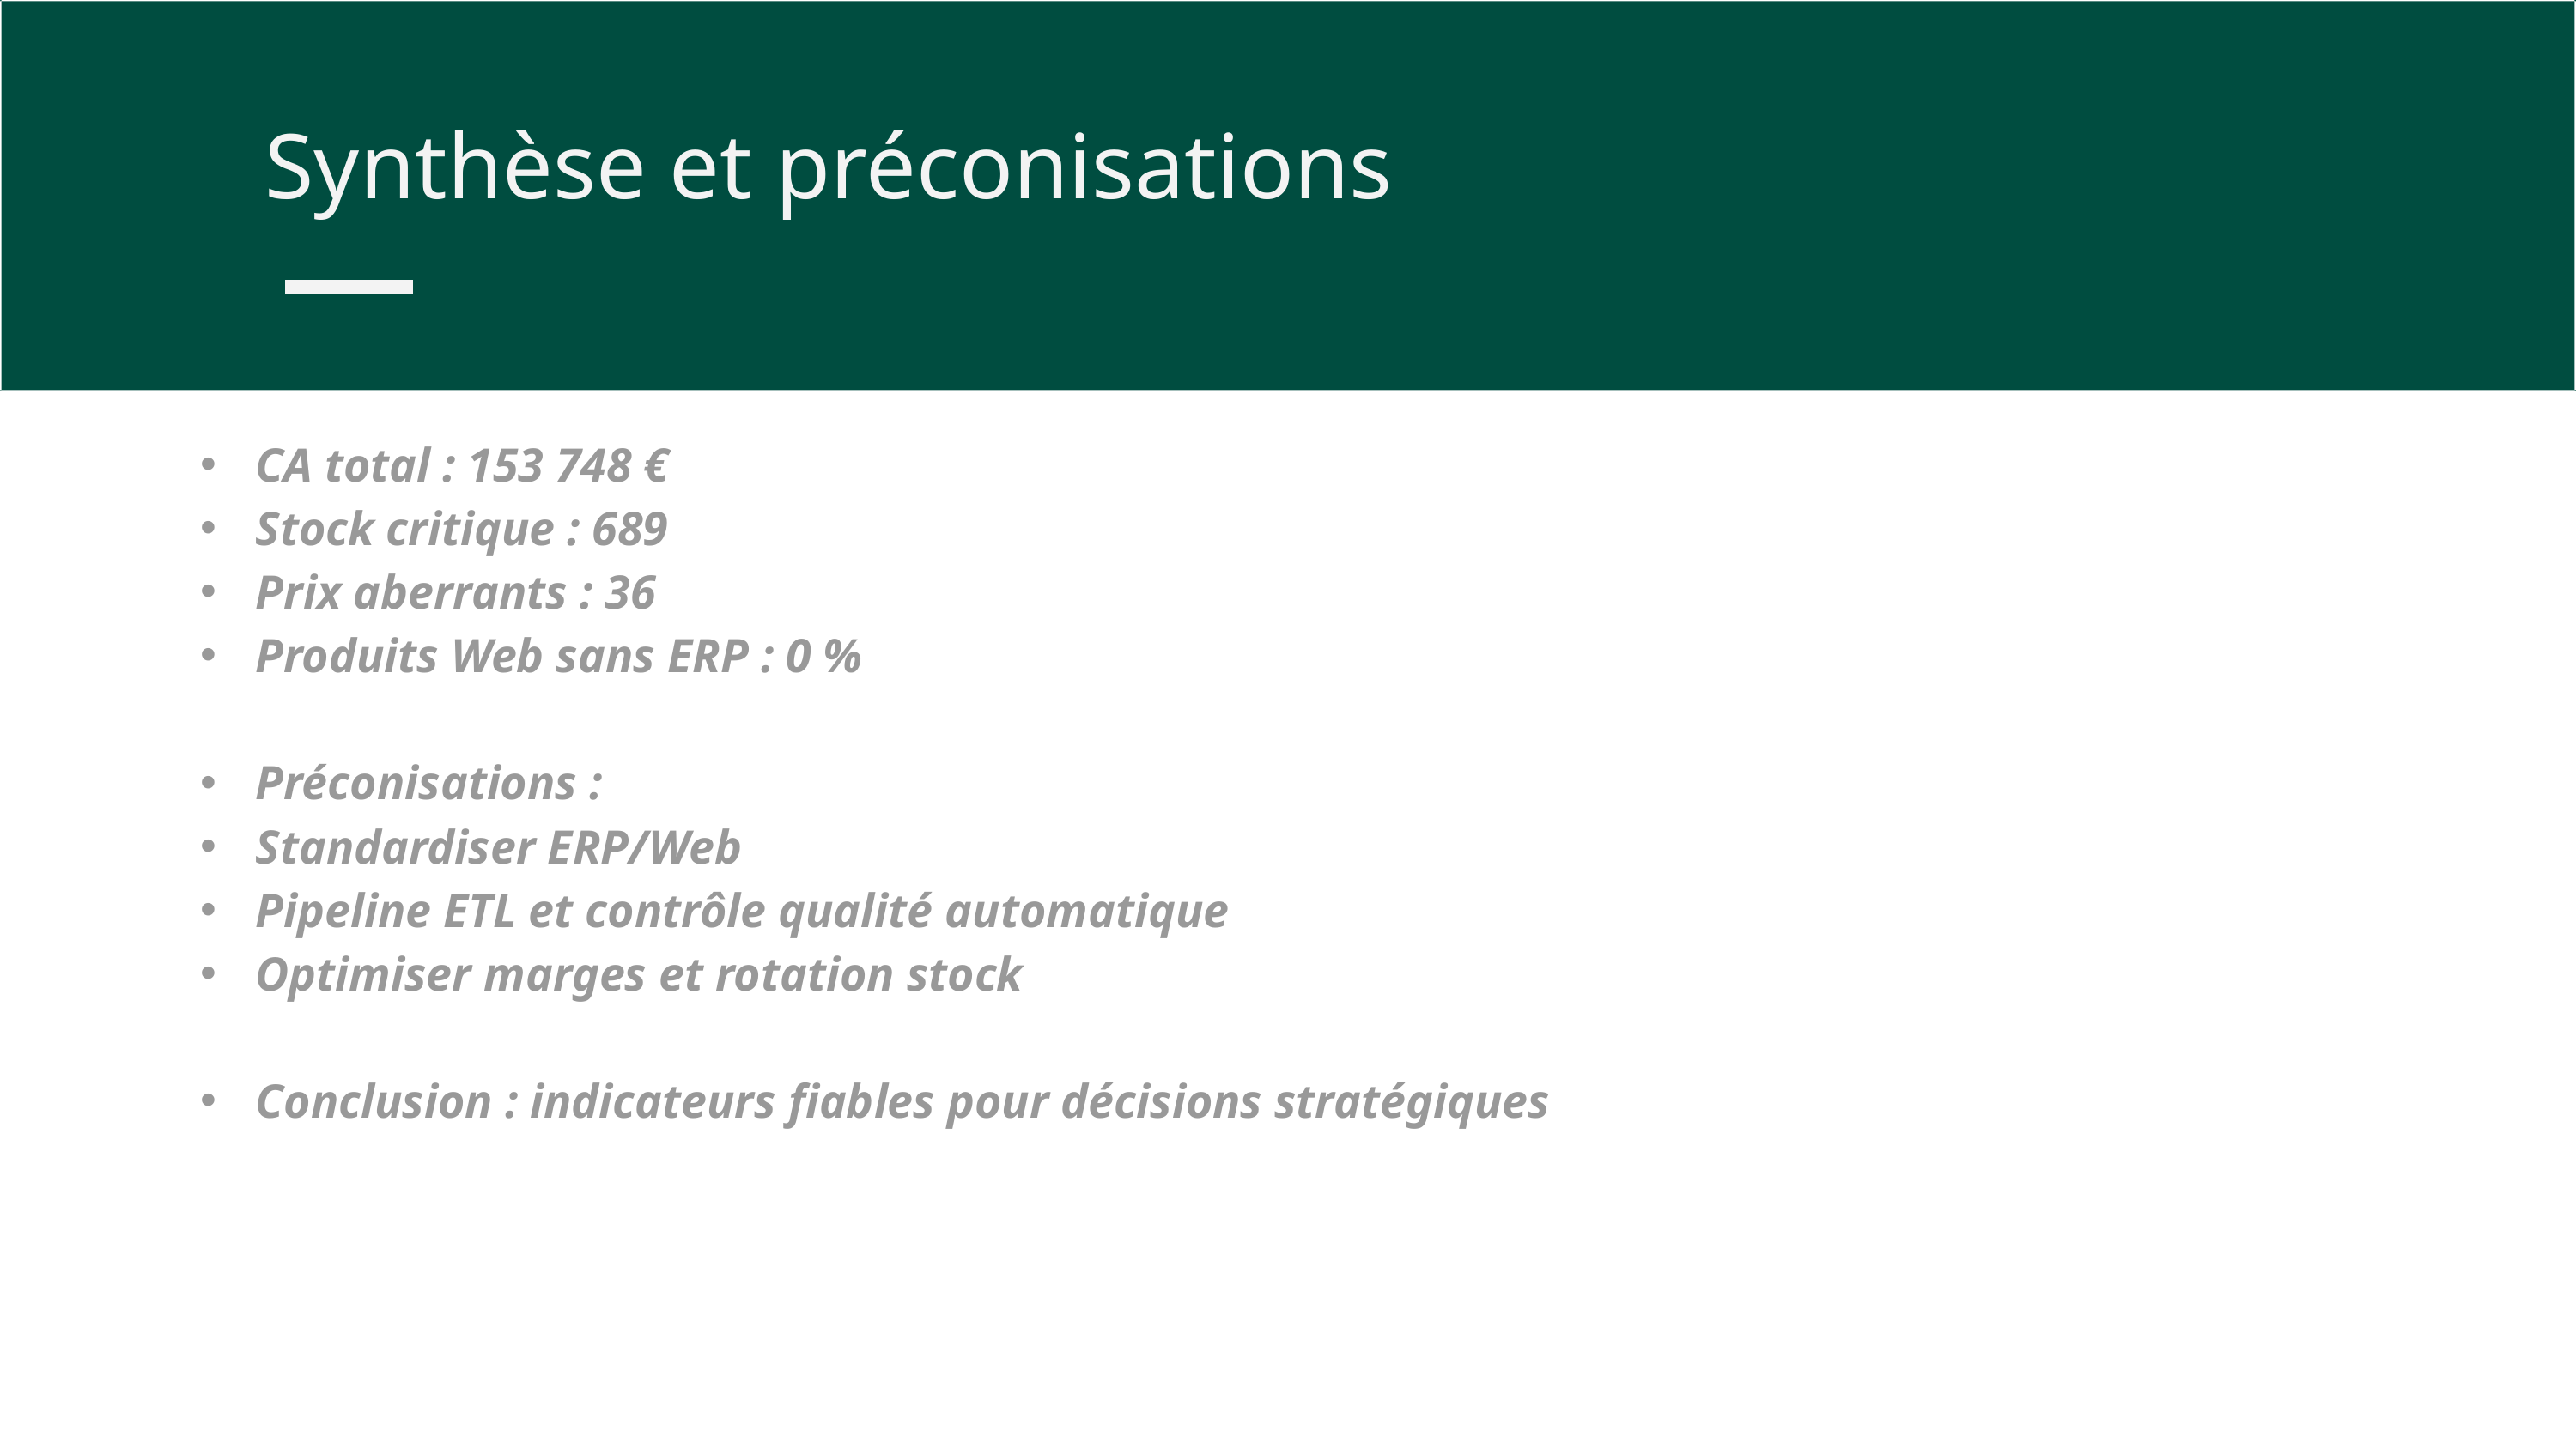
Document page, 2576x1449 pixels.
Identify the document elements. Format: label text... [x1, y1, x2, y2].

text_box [0, 0, 2576, 393]
text_box CA total : 153 748 € Stock critique : 689 Prix aberrants : 36 Produits Web sans ERP : 0 % Préconisations : Standardiser ERP/Web Pipeline ETL et contrôle qualité automatique Optimiser marges et rotation stock Conclusion : indicateurs fiables pour décisions stratégiques [144, 427, 2448, 1191]
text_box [284, 279, 413, 294]
